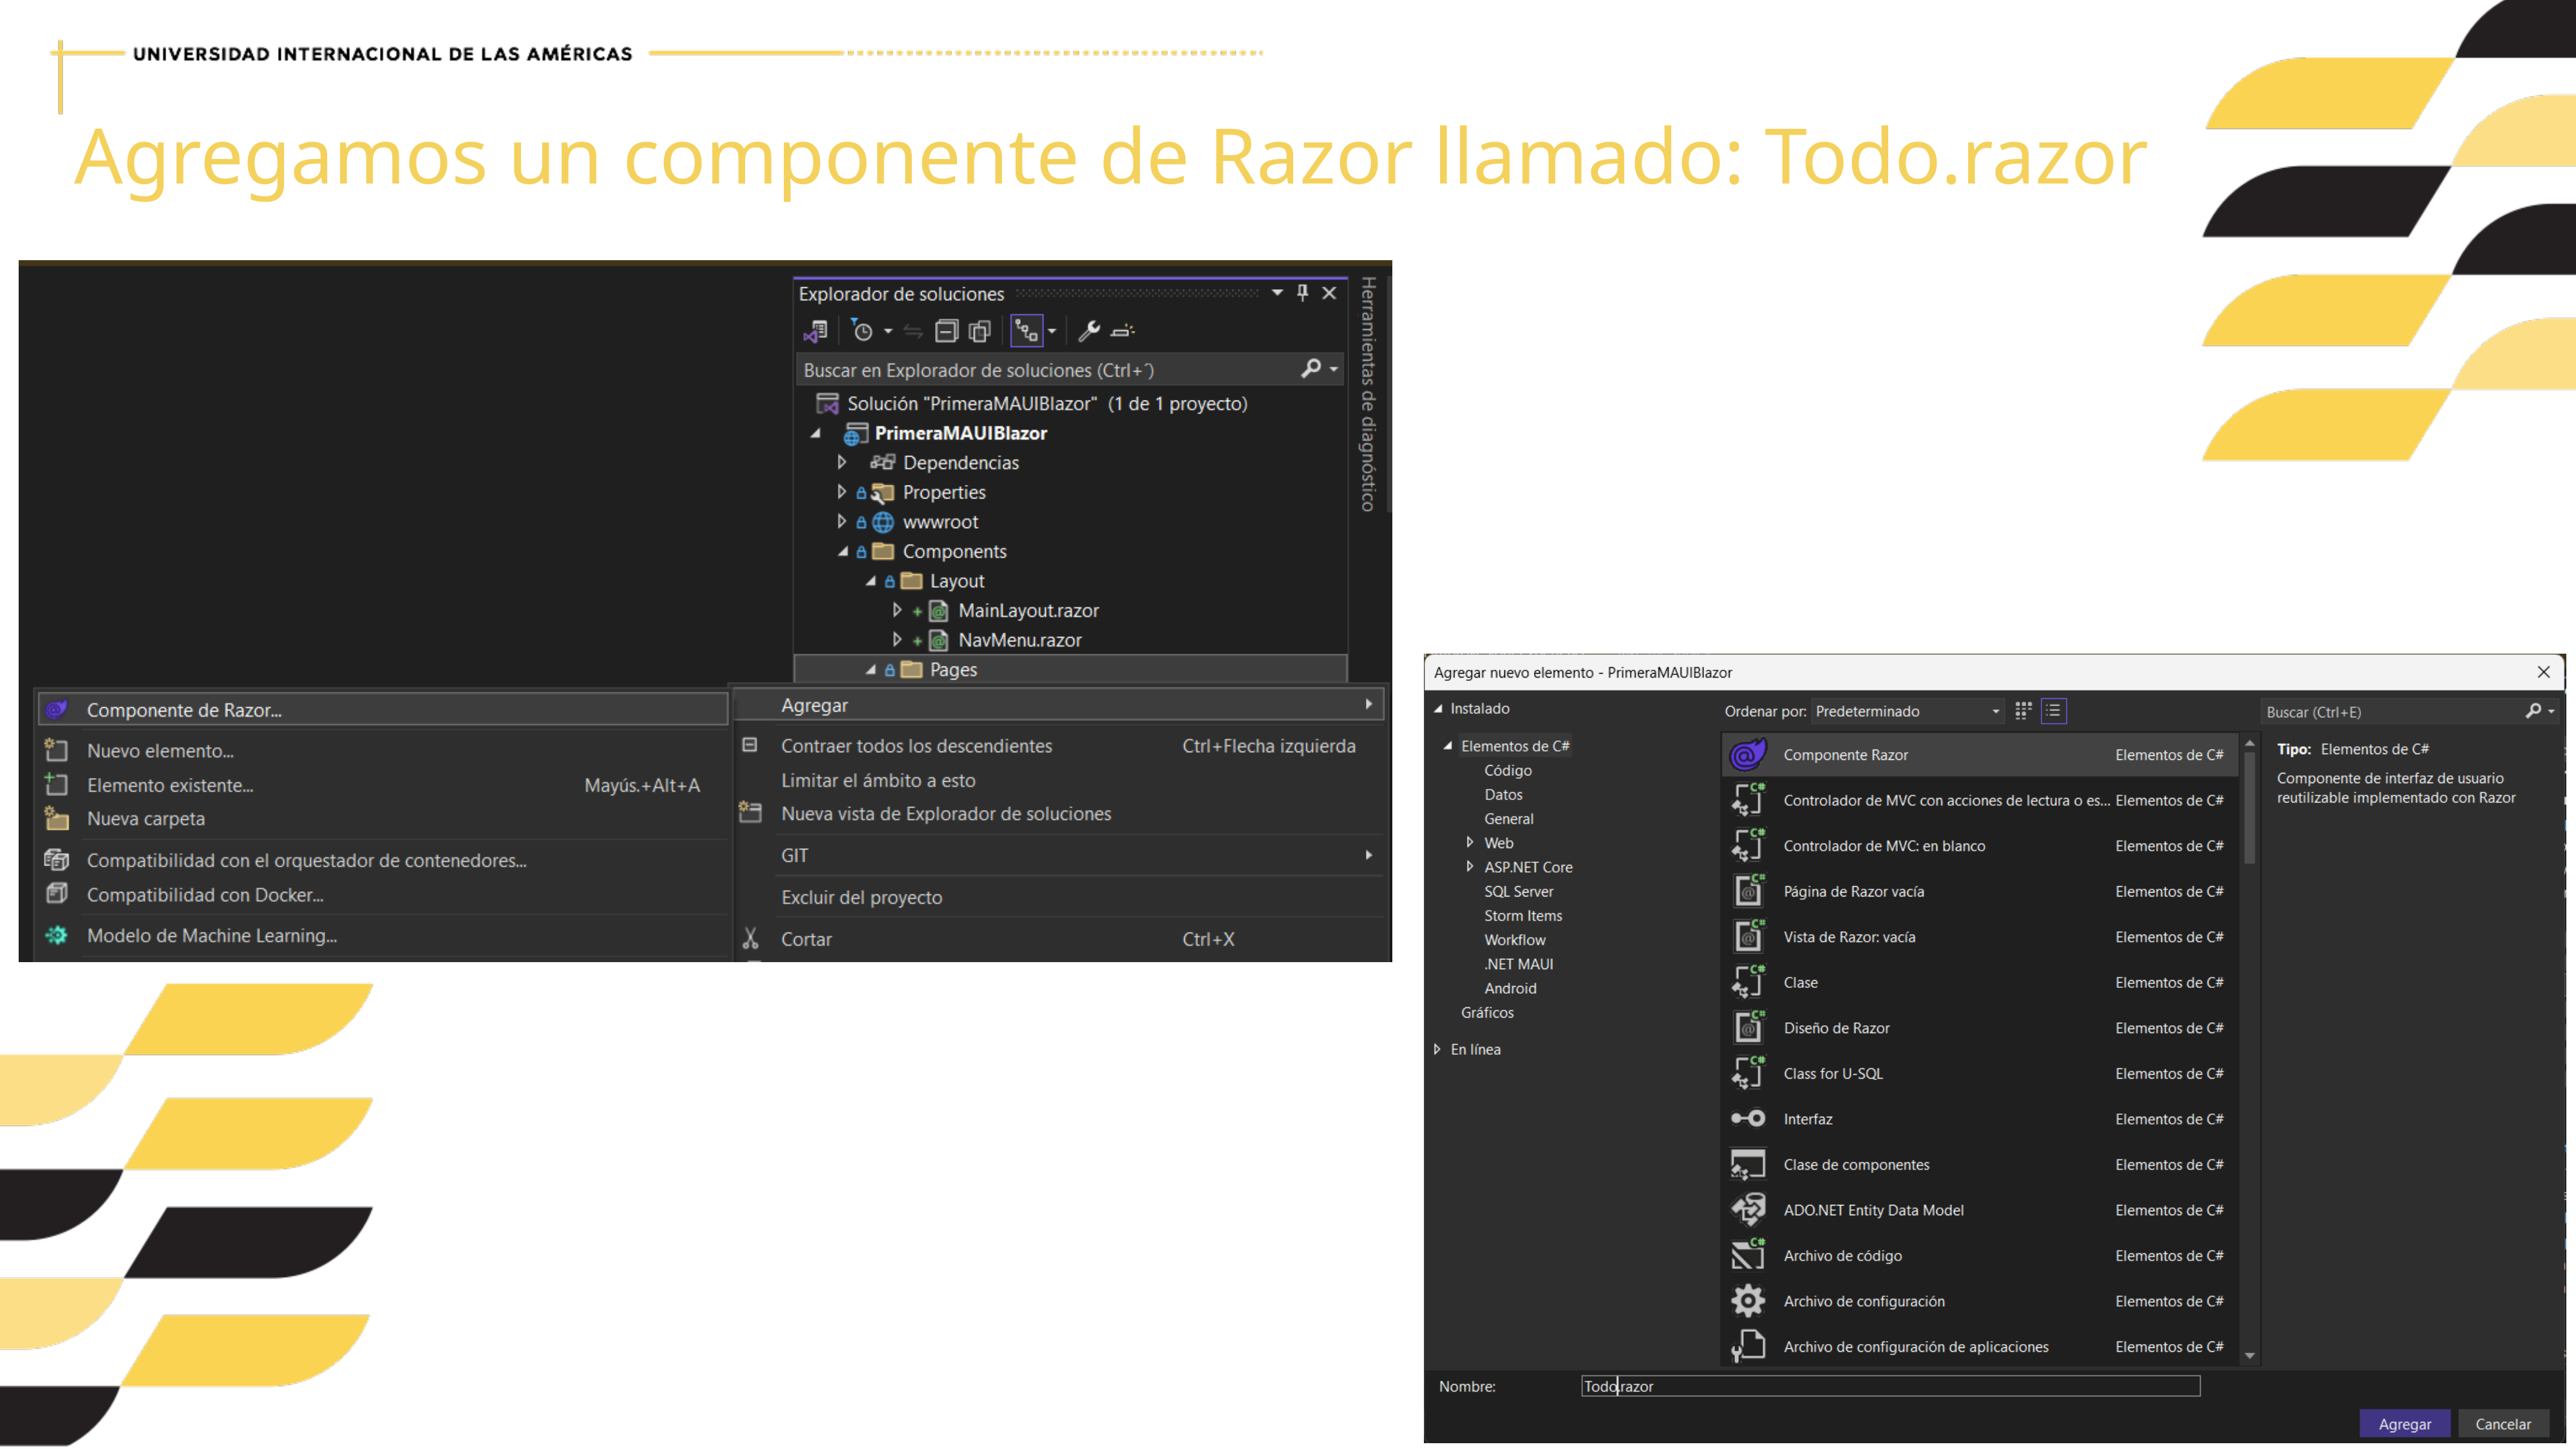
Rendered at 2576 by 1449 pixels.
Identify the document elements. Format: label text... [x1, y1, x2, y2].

picture [0, 0, 2576, 1449]
list Agregamos un componente de Razor llamado: Todo.razor [69, 71, 2186, 234]
